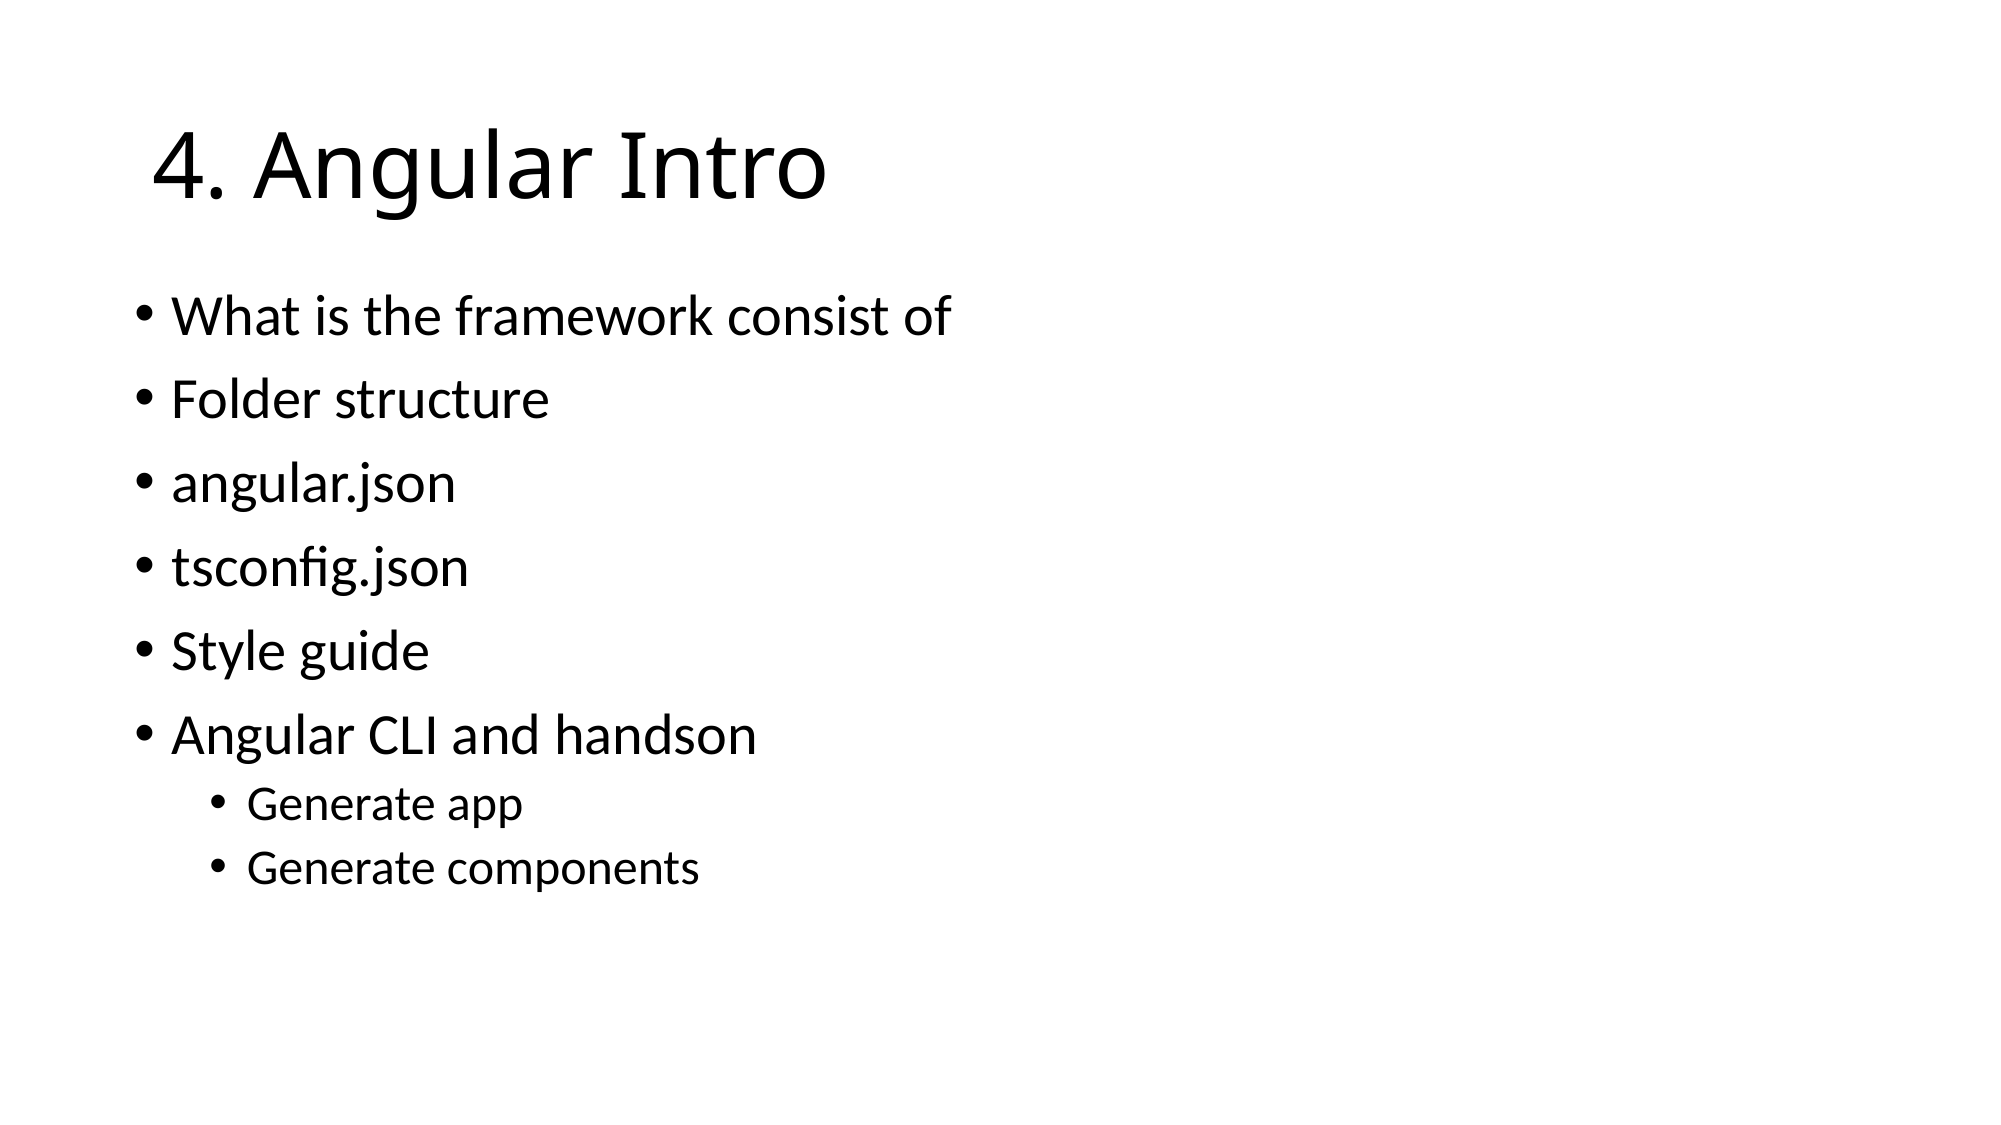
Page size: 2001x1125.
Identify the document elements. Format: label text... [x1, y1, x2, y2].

title 4. Angular Intro [137, 59, 1863, 278]
list What is the framework consist of Folder structure angular.json tsconfig.json Style guide Angular CLI and handson Generate app Generate components [119, 277, 1845, 992]
